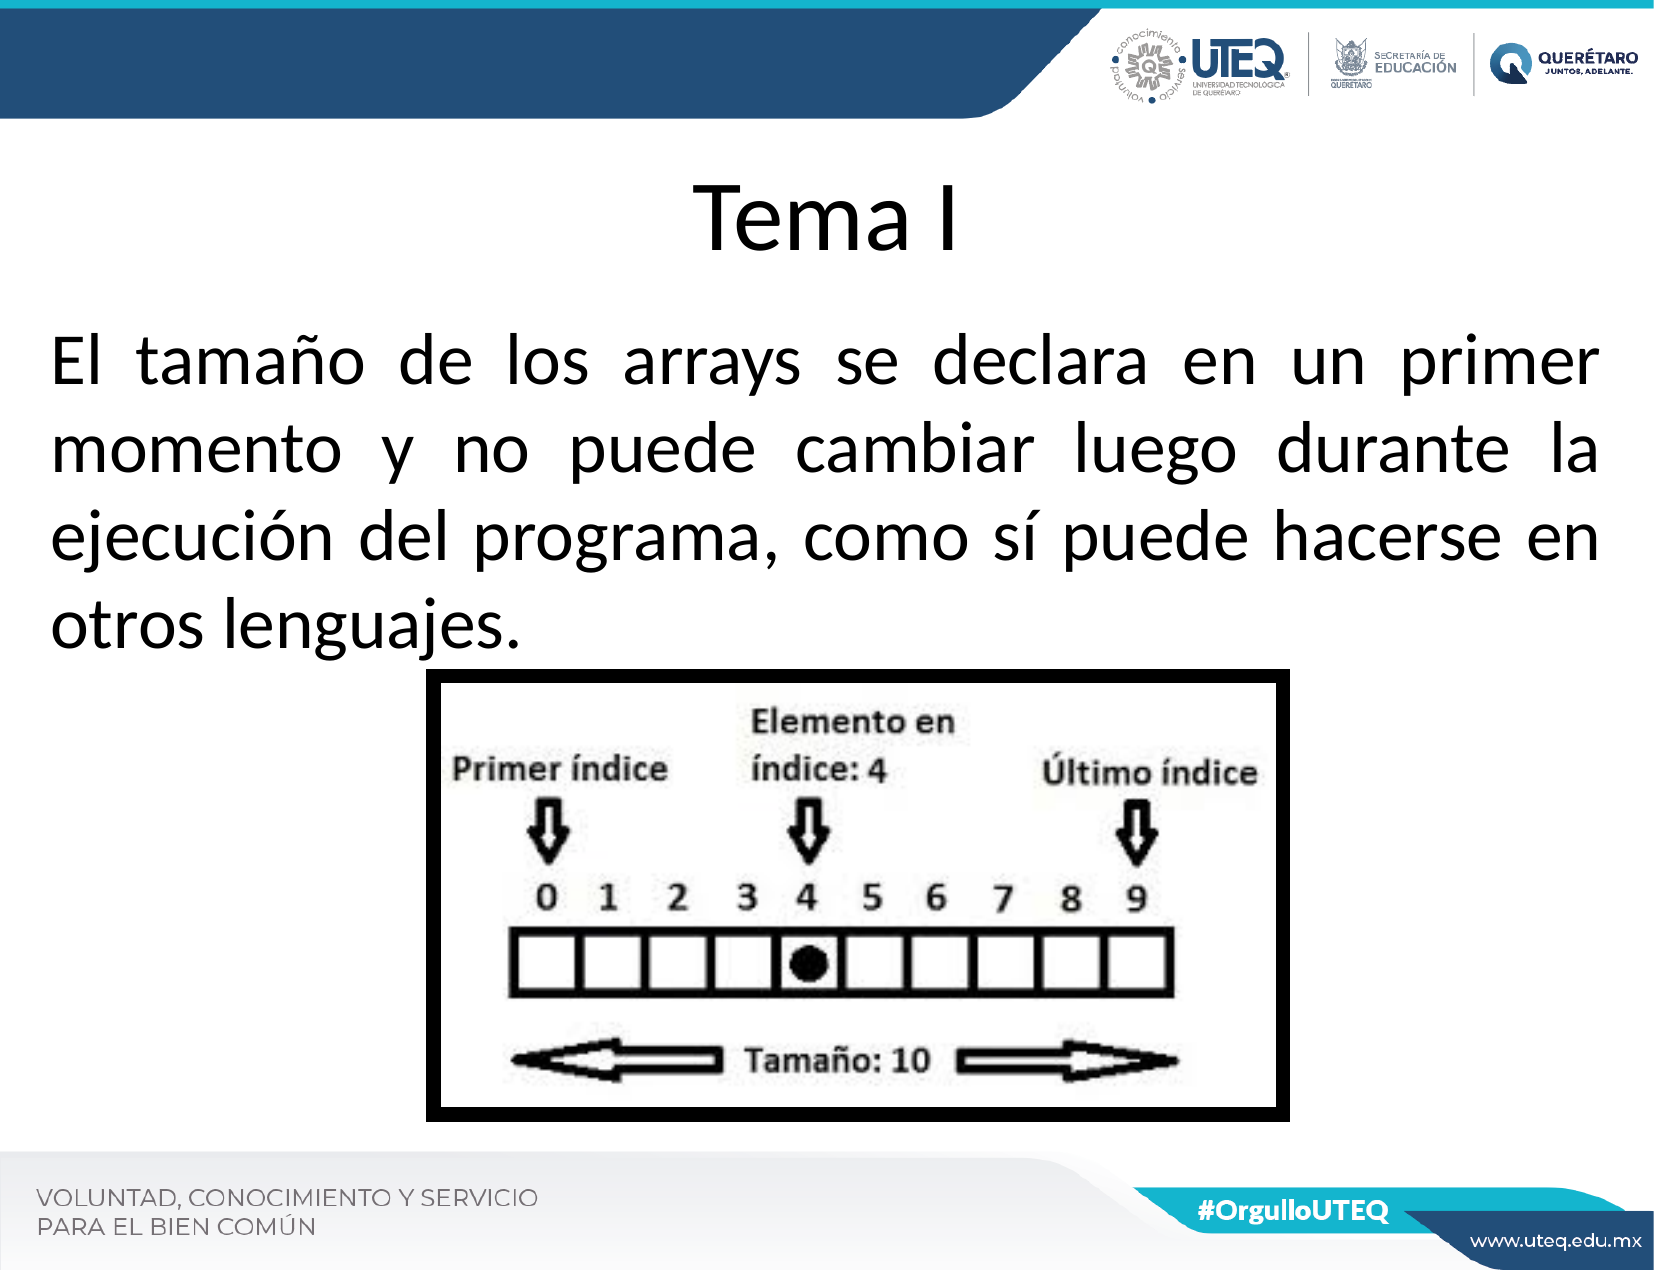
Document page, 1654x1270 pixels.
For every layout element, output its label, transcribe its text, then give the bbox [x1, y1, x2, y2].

list El tamaño de los arrays se declara en un primer momento y no puede cambiar luego durante la ejecución del programa, como sí puede hacerse en otros lenguajes. [35, 303, 1618, 1162]
title Tema I [82, 104, 1571, 303]
picture [0, 0, 1654, 1270]
